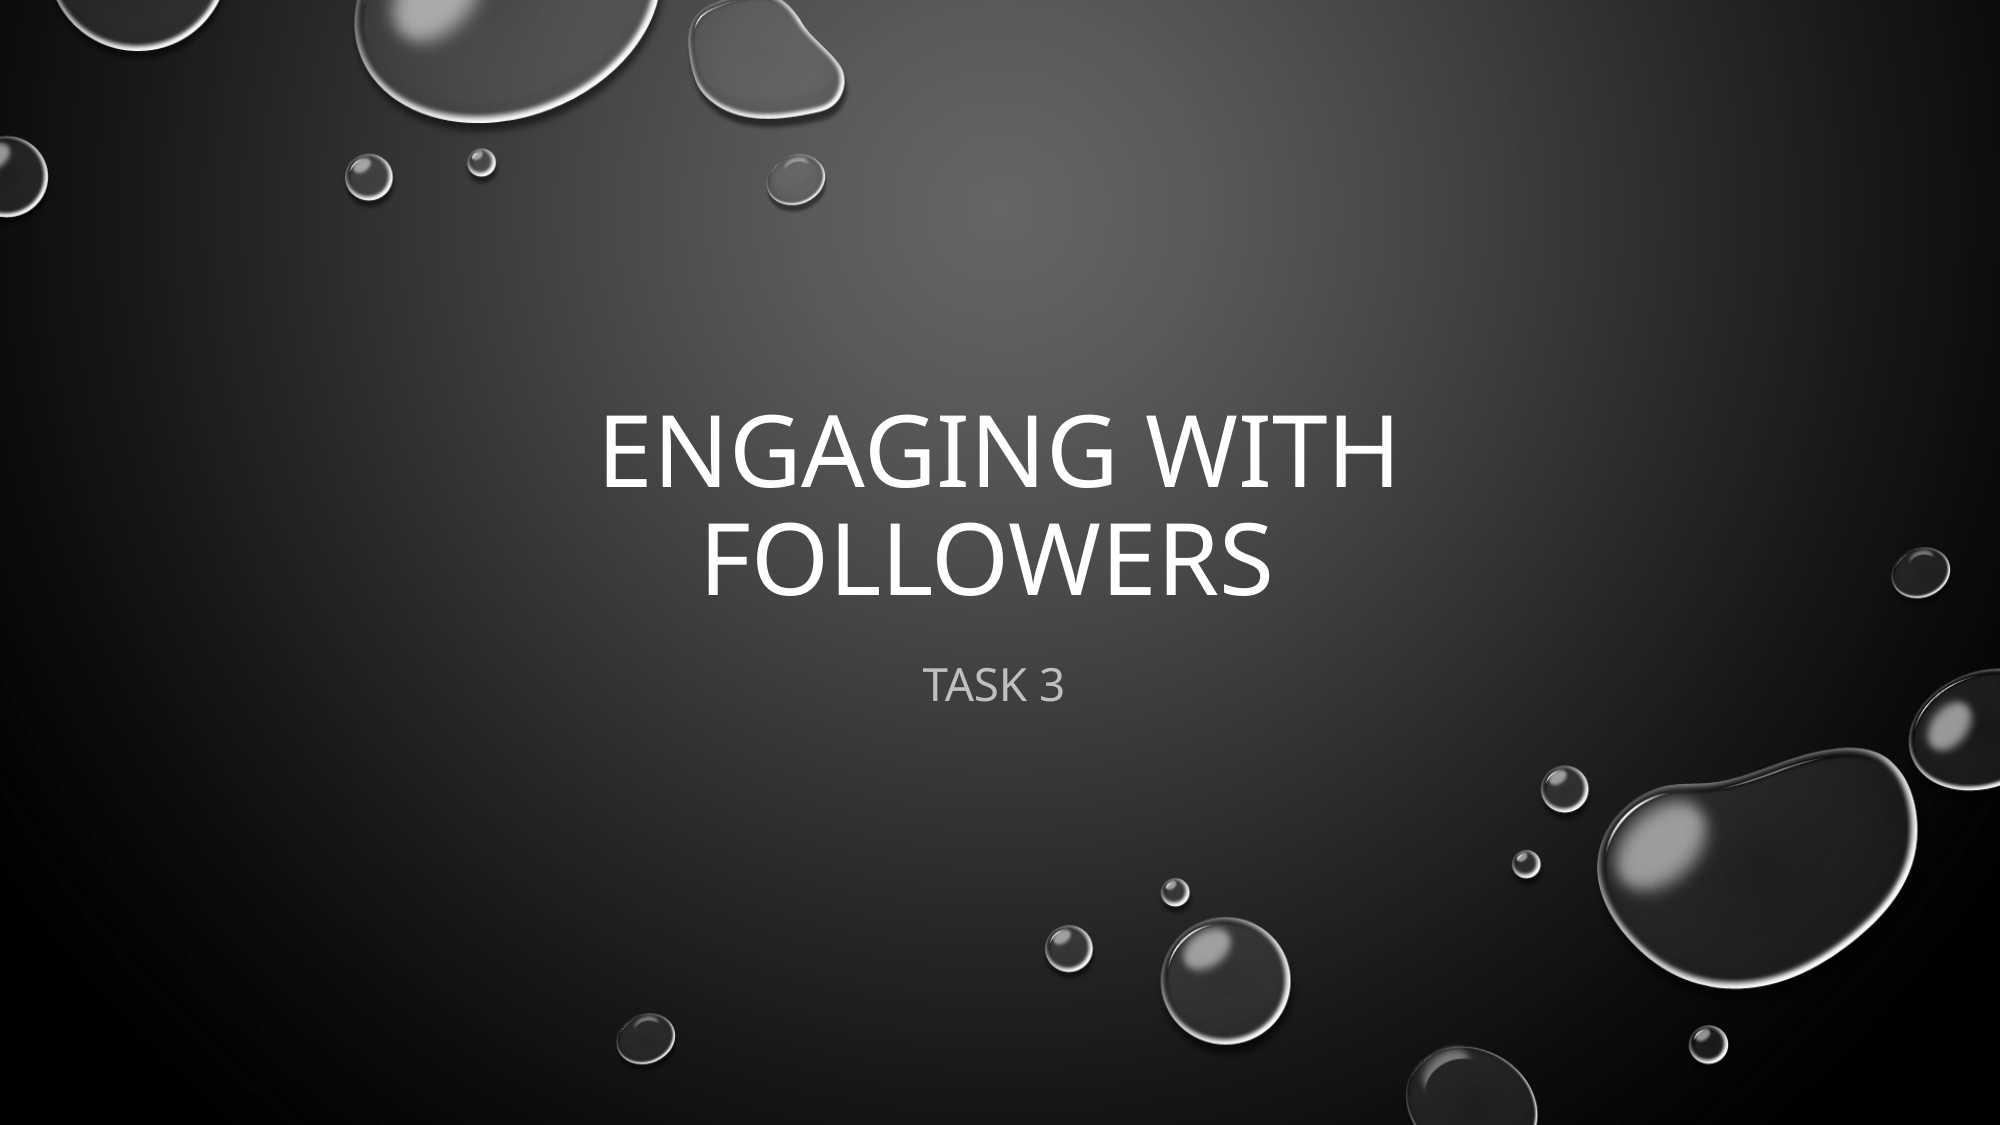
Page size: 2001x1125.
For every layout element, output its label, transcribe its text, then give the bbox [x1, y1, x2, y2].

picture [0, 0, 2000, 1125]
subtitle TASK 3 [287, 637, 1713, 863]
title ENGAGING WITH FOLLOWERS [287, 213, 1713, 625]
